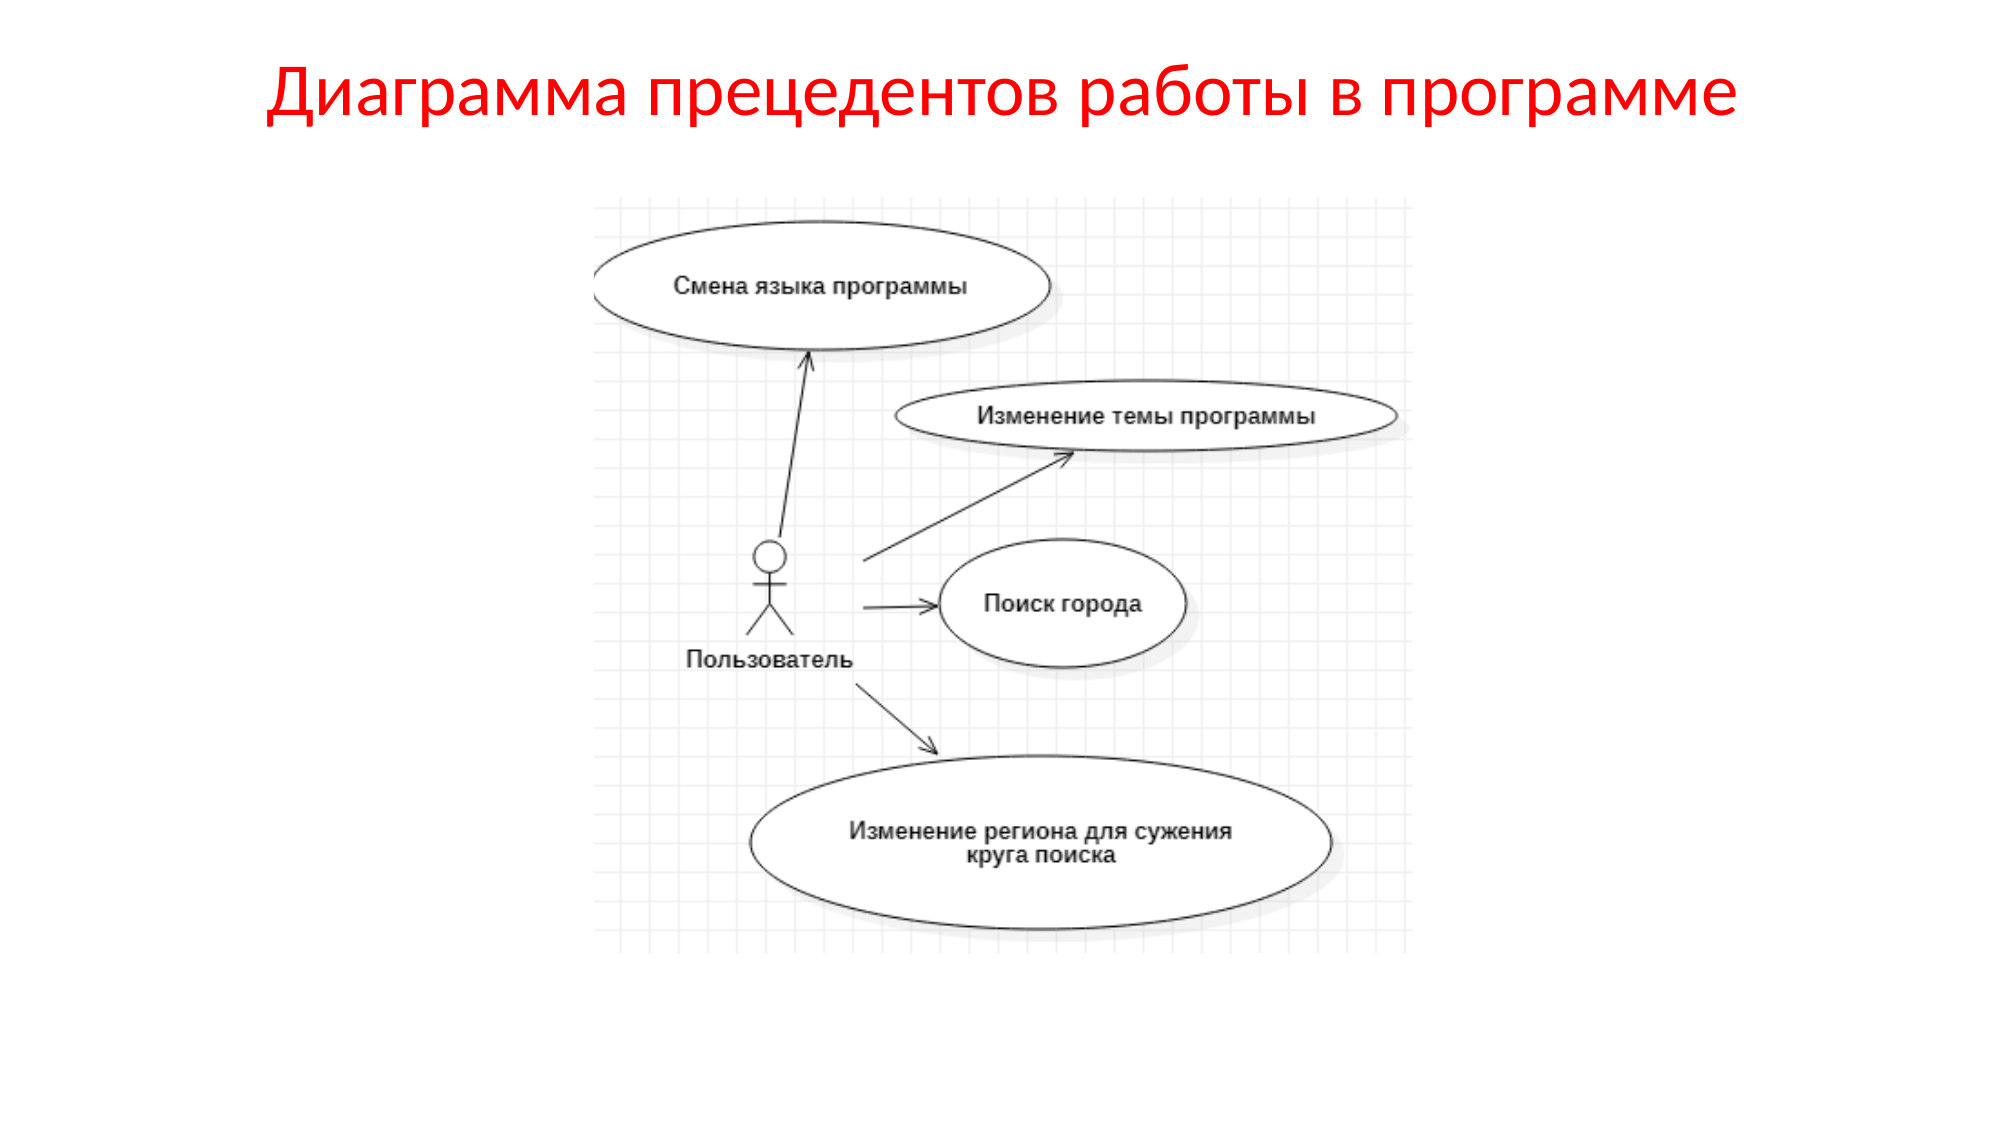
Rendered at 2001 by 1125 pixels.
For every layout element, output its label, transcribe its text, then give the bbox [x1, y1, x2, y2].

text_box Диаграмма прецедентов работы в программе [150, 33, 1856, 139]
picture [593, 197, 1413, 953]
